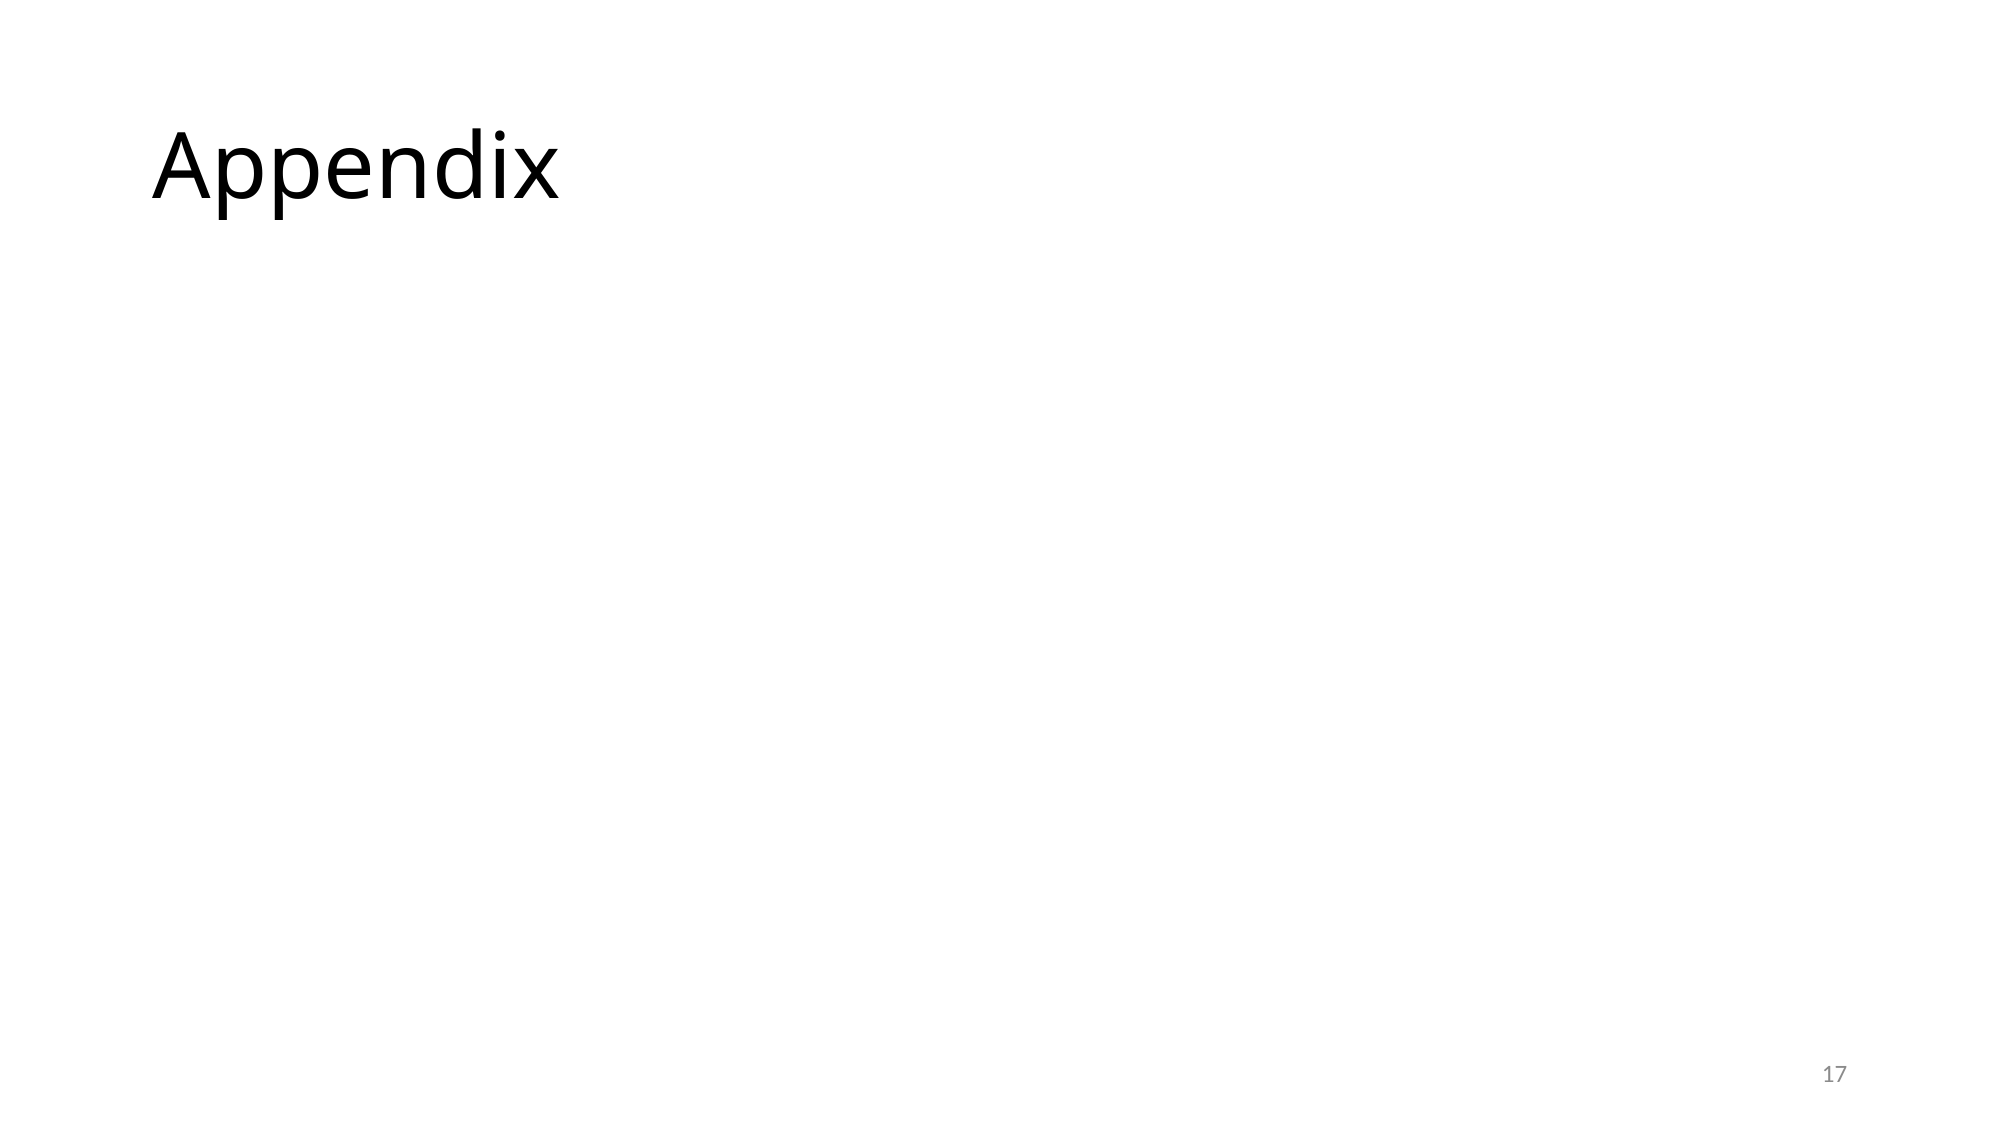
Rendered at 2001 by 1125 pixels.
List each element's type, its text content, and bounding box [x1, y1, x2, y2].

slide_number 17 [1412, 1042, 1863, 1103]
title Appendix [137, 59, 1863, 278]
